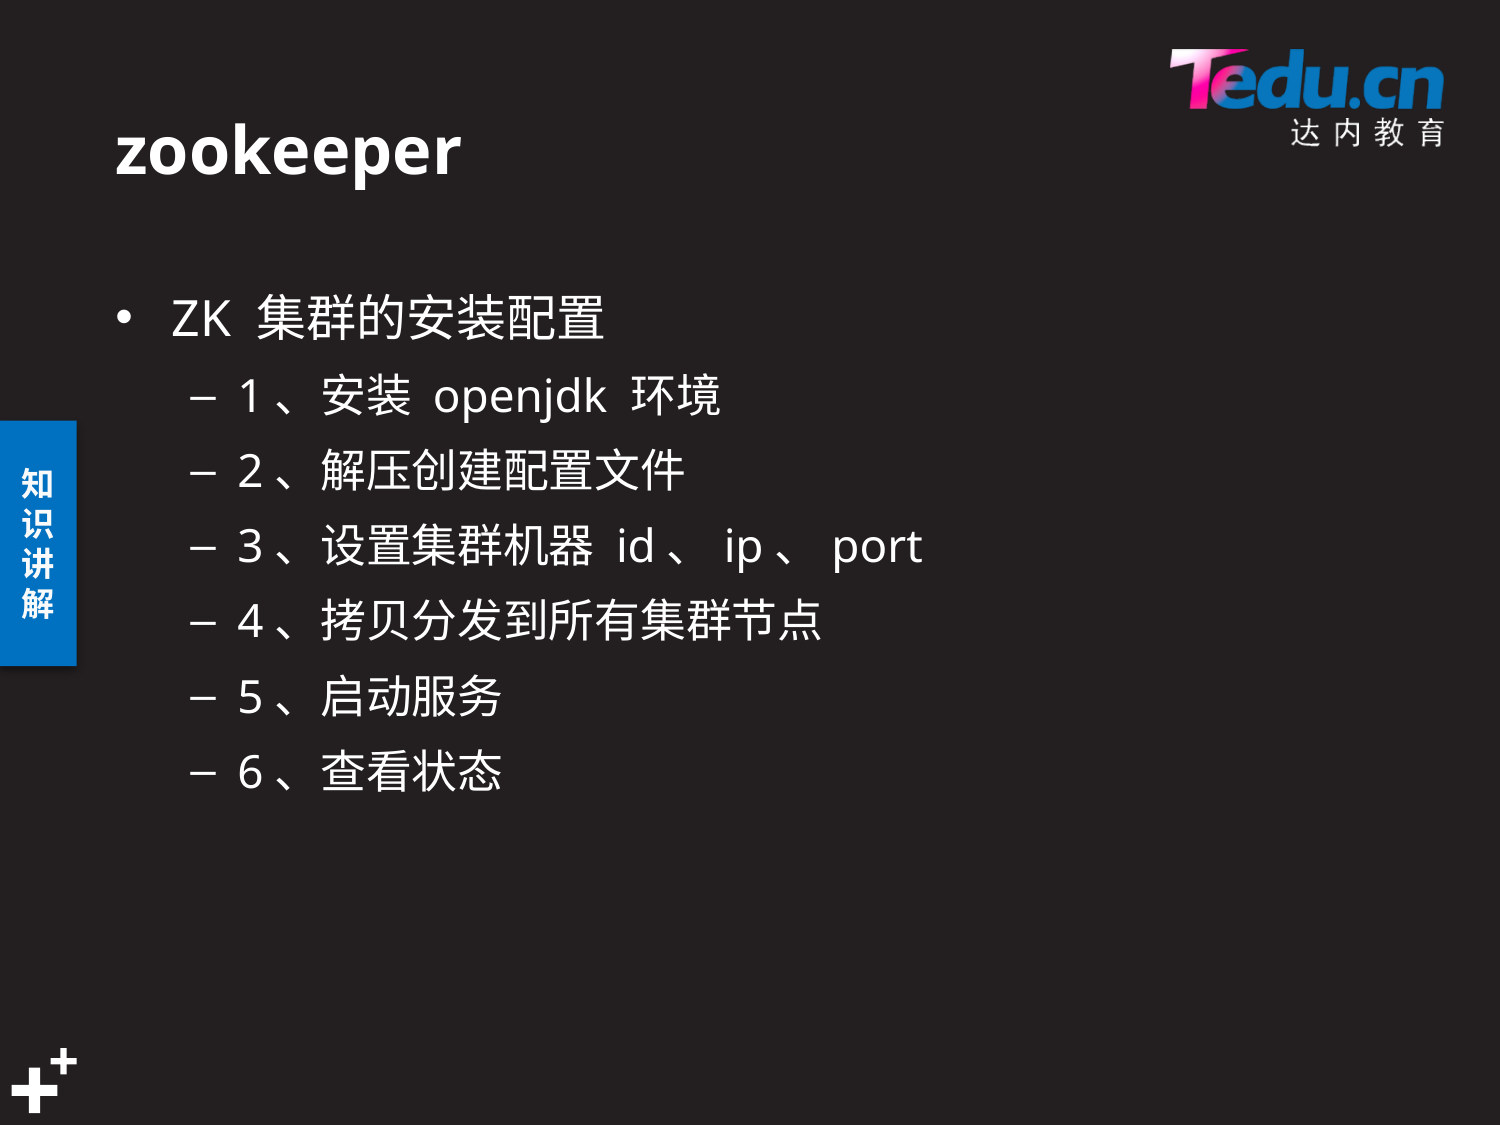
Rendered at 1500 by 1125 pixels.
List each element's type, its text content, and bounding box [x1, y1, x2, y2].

list ZK 集群的安装配置 1、安装 openjdk 环境 2、解压创建配置文件 3、设置集群机器 id、ip、port 4、拷贝分发到所有集群节点 5、启动服务 6、查看状态 [100, 267, 1349, 822]
title zookeeper [100, 89, 1211, 207]
picture [1157, 35, 1459, 162]
